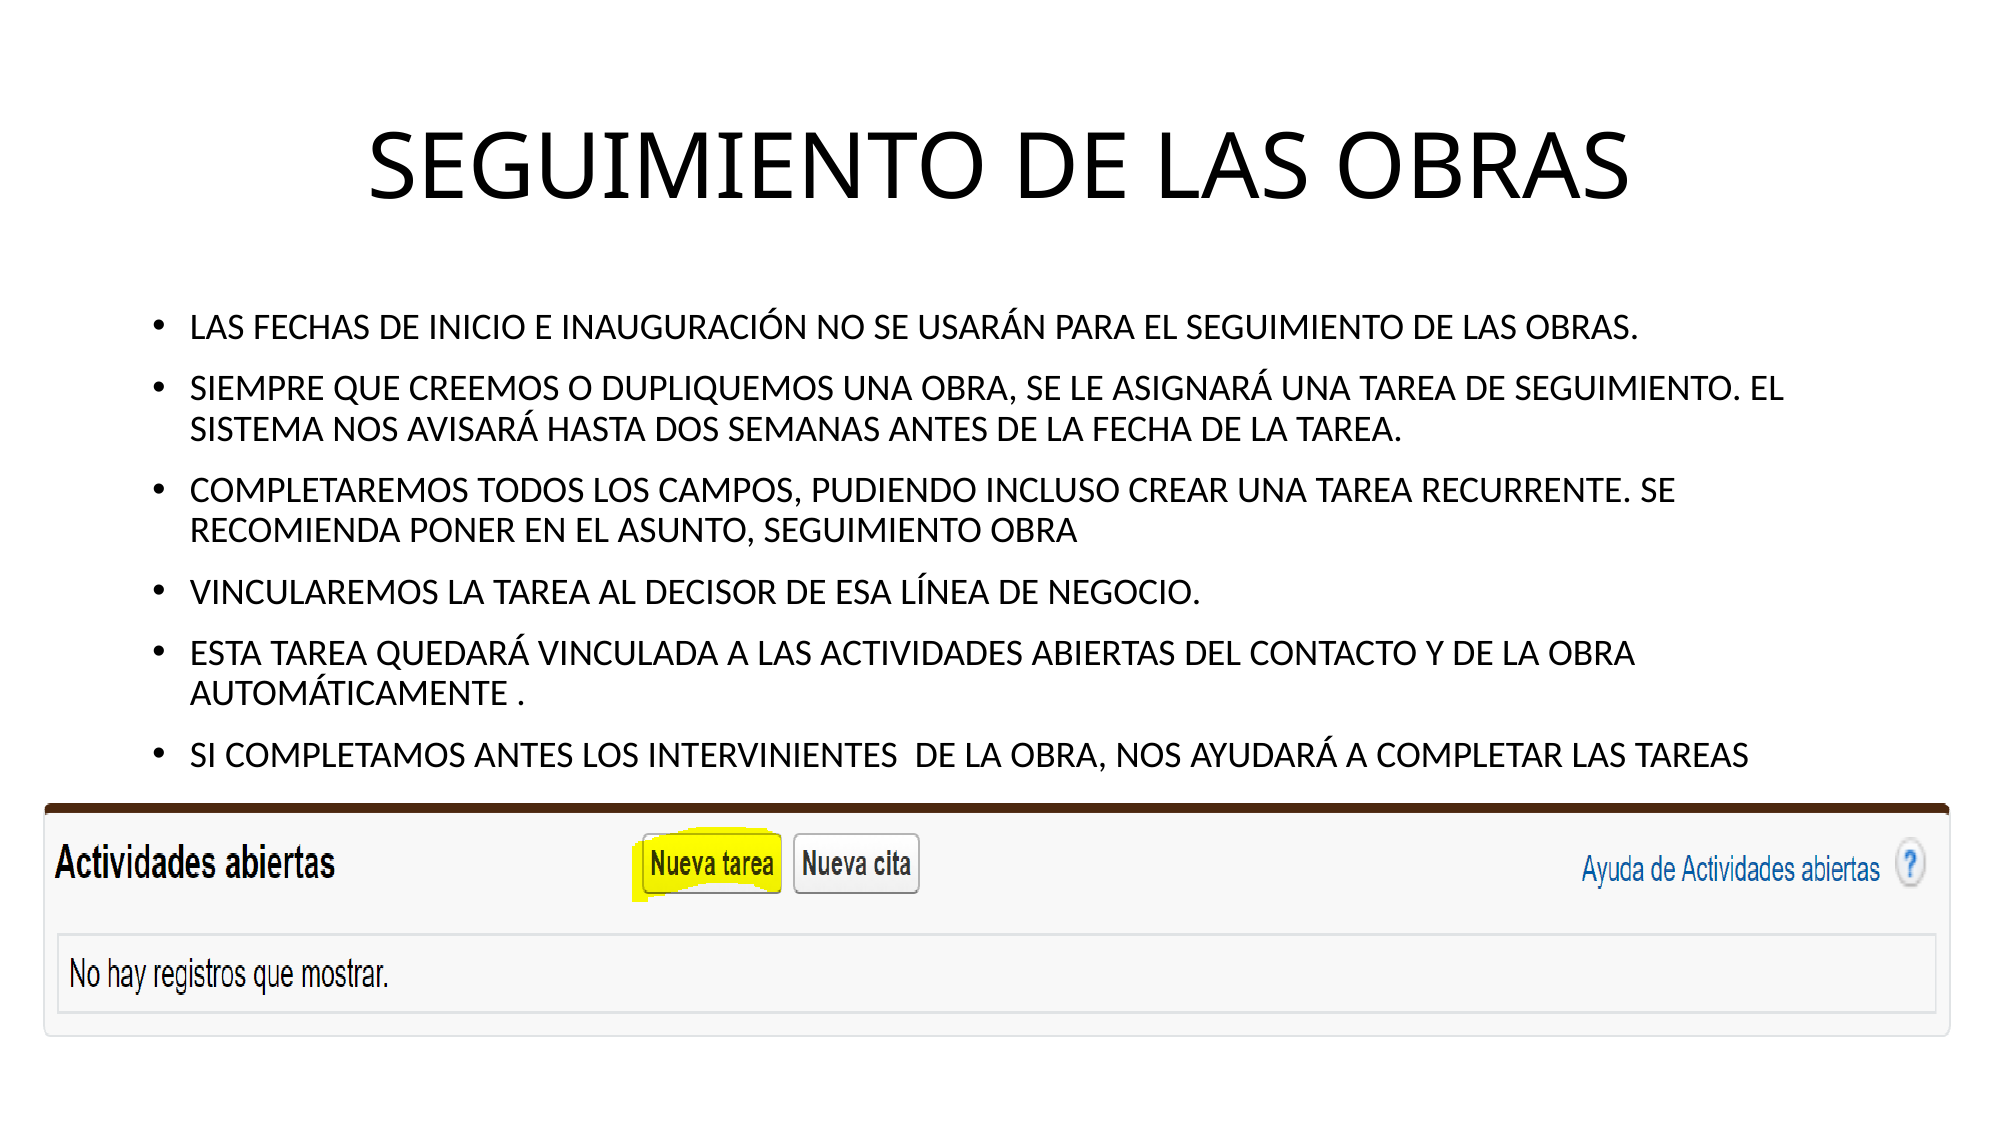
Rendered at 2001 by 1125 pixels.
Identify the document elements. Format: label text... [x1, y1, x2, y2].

title SEGUIMIENTO DE LAS OBRAS [137, 59, 1863, 278]
picture [27, 777, 1955, 1066]
list LAS FECHAS DE INICIO E INAUGURACIÓN NO SE USARÁN PARA EL SEGUIMIENTO DE LAS OBRAS. SIEMPRE QUE CREEMOS O DUPLIQUEMOS UNA OBRA, SE LE ASIGNARÁ UNA TAREA DE SEGUIMIENTO. EL SISTEMA NOS AVISARÁ HASTA DOS SEMANAS ANTES DE LA FECHA DE LA TAREA. COMPLETAREMOS TODOS LOS CAMPOS, PUDIENDO INCLUSO CREAR UNA TAREA RECURRENTE. SE RECOMIENDA PONER EN EL ASUNTO, SEGUIMIENTO OBRA VINCULAREMOS LA TAREA AL DECISOR DE ESA LÍNEA DE NEGOCIO. ESTA TAREA QUEDARÁ VINCULADA A LAS ACTIVIDADES ABIERTAS DEL CONTACTO Y DE LA OBRA AUTOMÁTICAMENTE . SI COMPLETAMOS ANTES LOS INTERVINIENTES DE LA OBRA, NOS AYUDARÁ A COMPLETAR LAS TAREAS [137, 299, 1863, 777]
